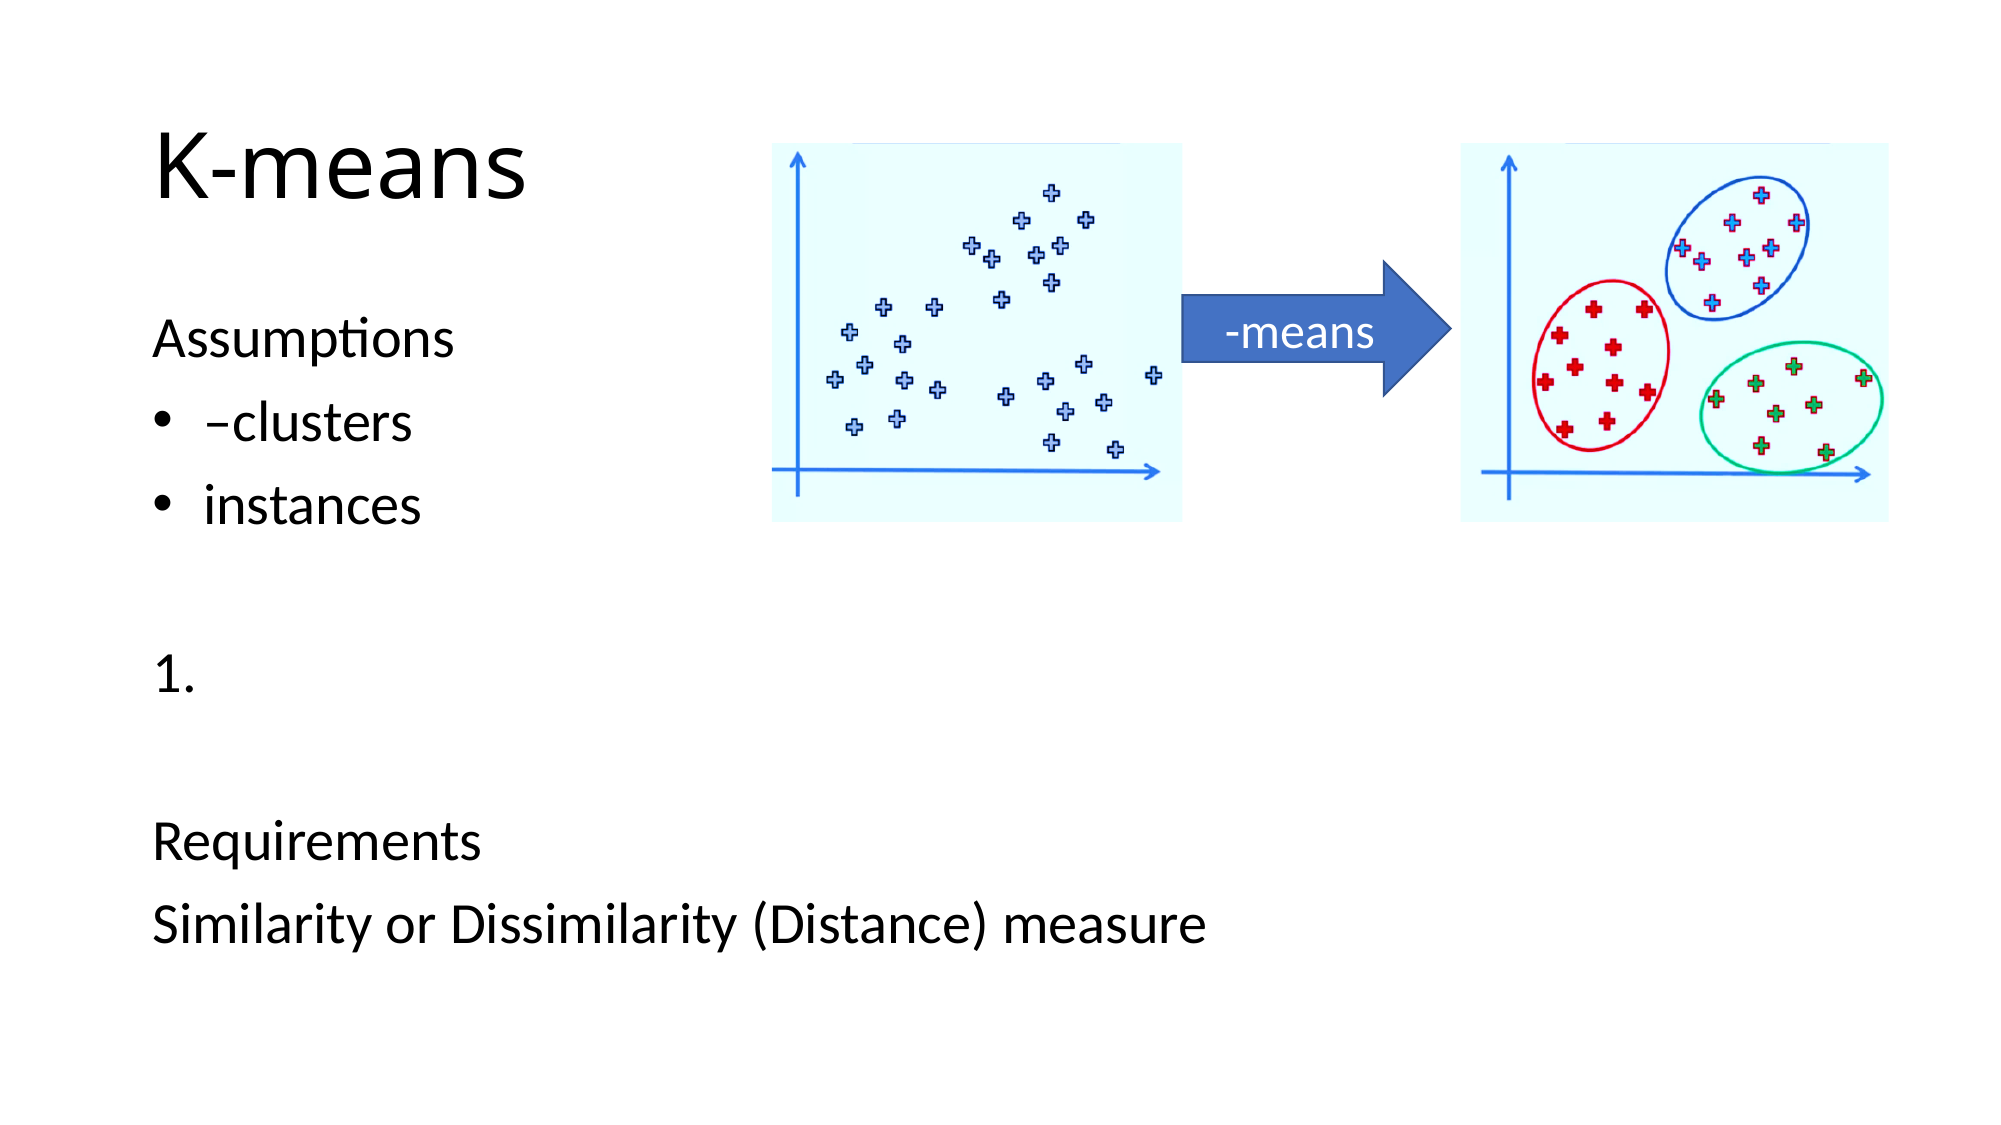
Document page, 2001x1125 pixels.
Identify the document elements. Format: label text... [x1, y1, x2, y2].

picture [771, 143, 1183, 522]
picture [1460, 143, 1889, 522]
title K-means [137, 59, 1863, 278]
